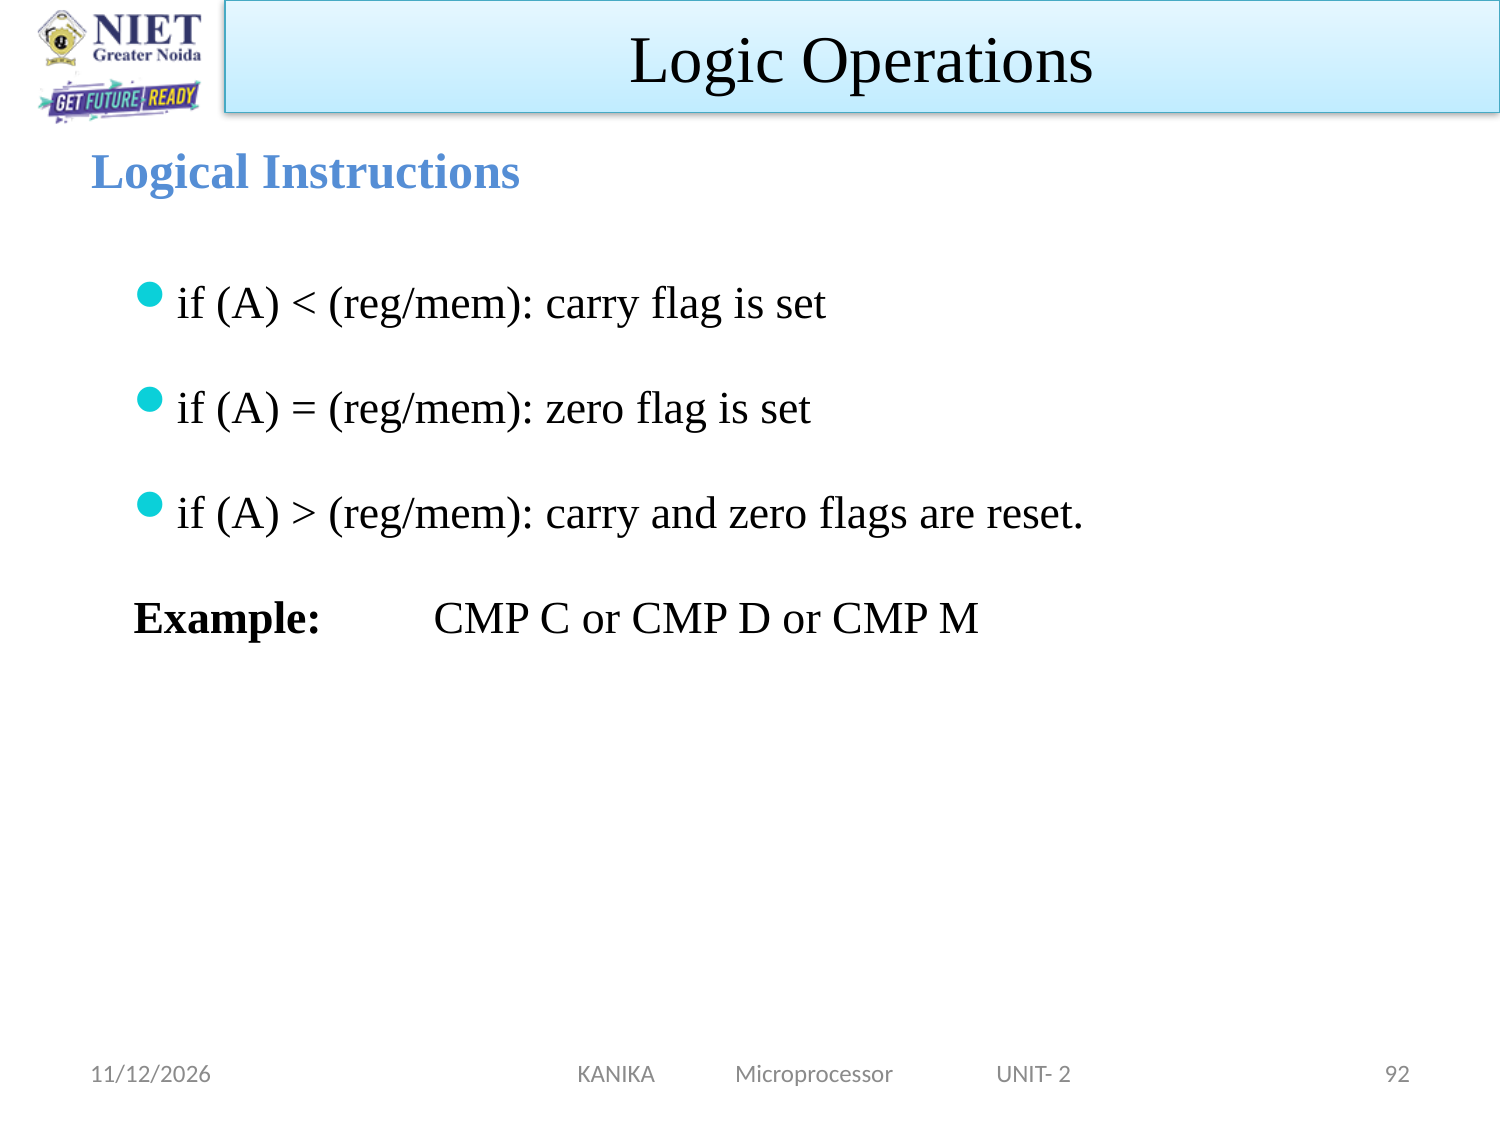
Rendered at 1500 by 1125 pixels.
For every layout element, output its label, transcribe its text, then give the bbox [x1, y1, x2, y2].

footer KANIKA Microprocessor UNIT- 2 [425, 1042, 1074, 1103]
text_box if (A) < (reg/mem): carry flag is set if (A) = (reg/mem): zero flag is set if (A) > (reg/mem): carry and zero flags are reset. Example: CMP C or CMP D or CMP M [118, 264, 1307, 650]
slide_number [75, 1042, 425, 1103]
slide_number 92 [1074, 1042, 1425, 1103]
picture [0, 0, 238, 135]
text_box Logic Operations [238, 0, 1500, 113]
text_box Logical Instructions [76, 131, 536, 207]
